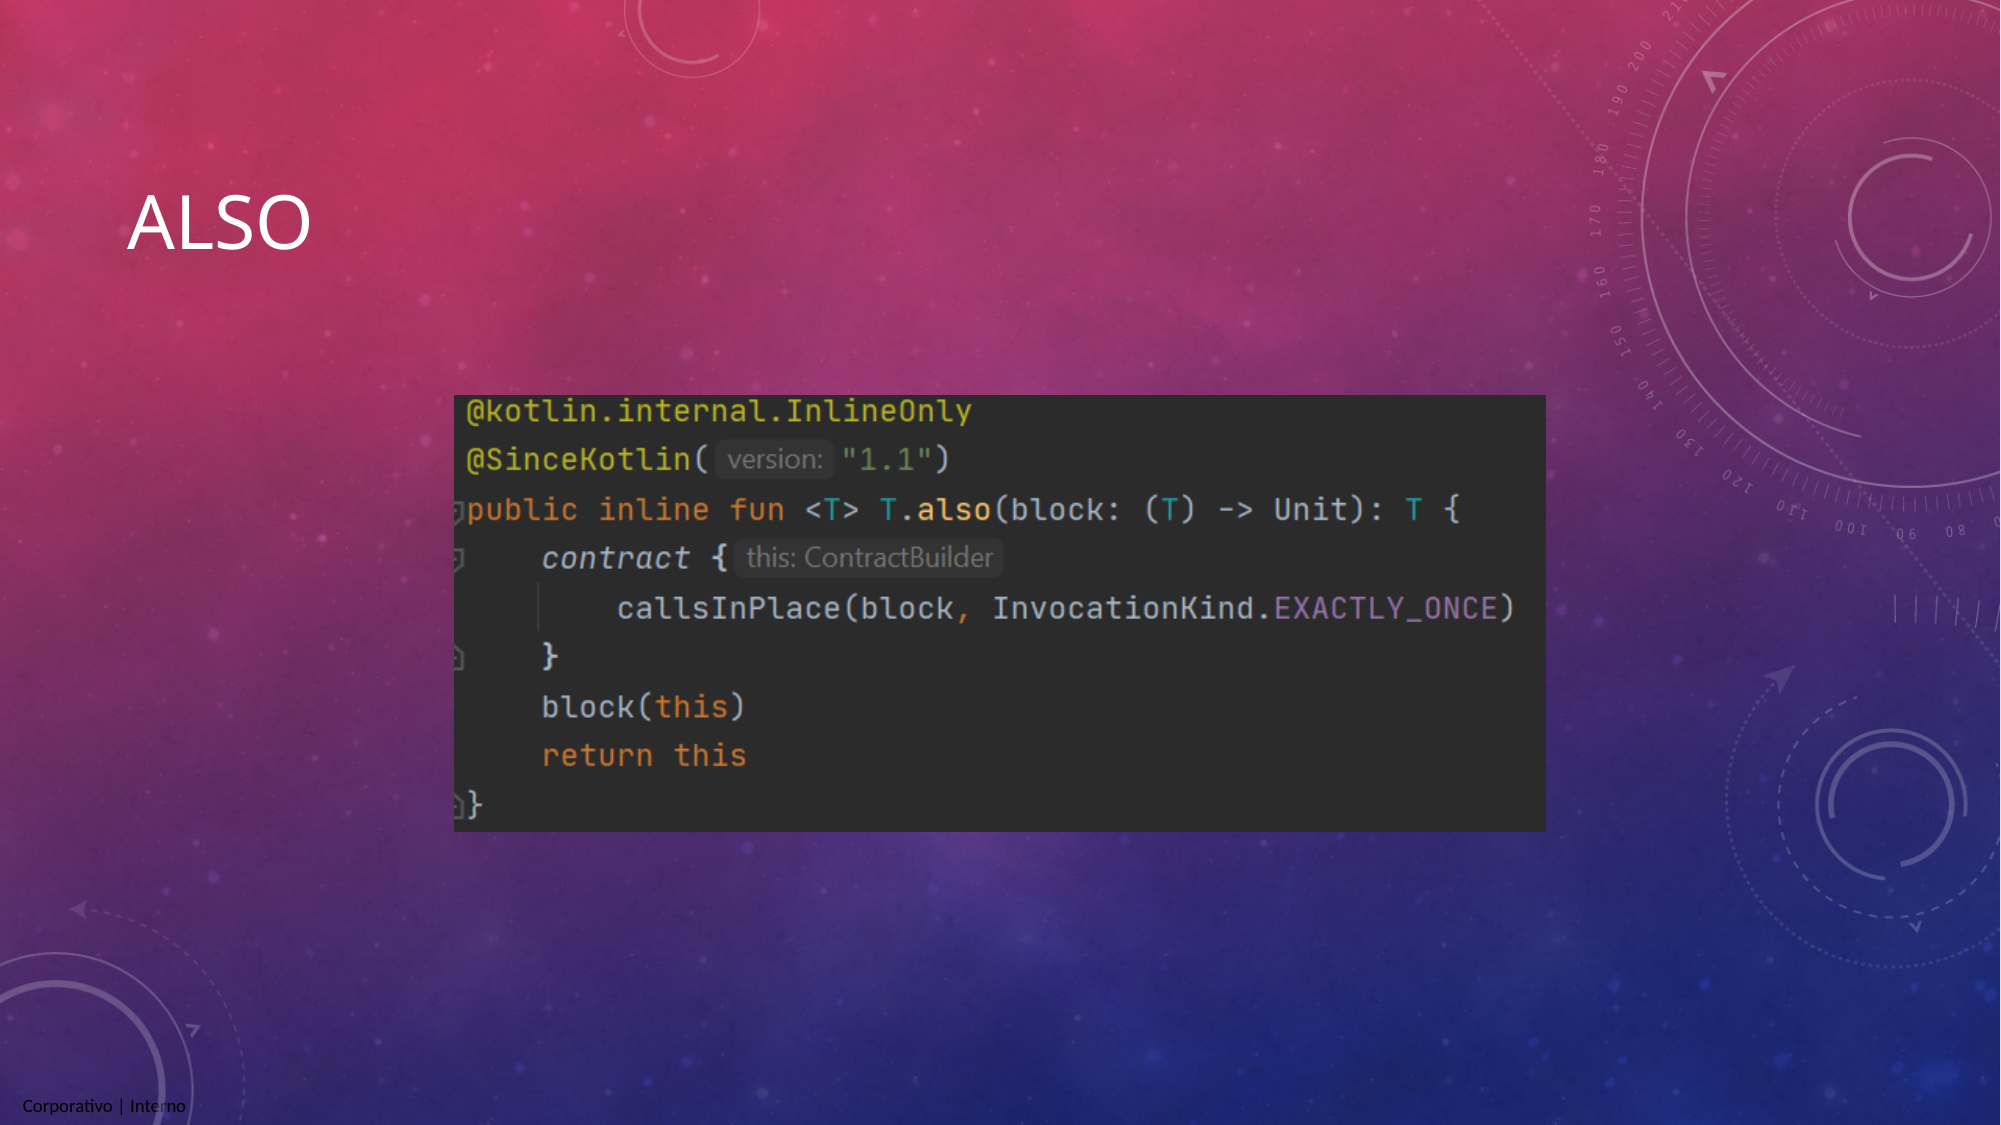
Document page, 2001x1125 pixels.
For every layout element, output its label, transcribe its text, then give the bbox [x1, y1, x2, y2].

picture [0, 0, 2001, 1125]
title ALso [112, 99, 1775, 339]
